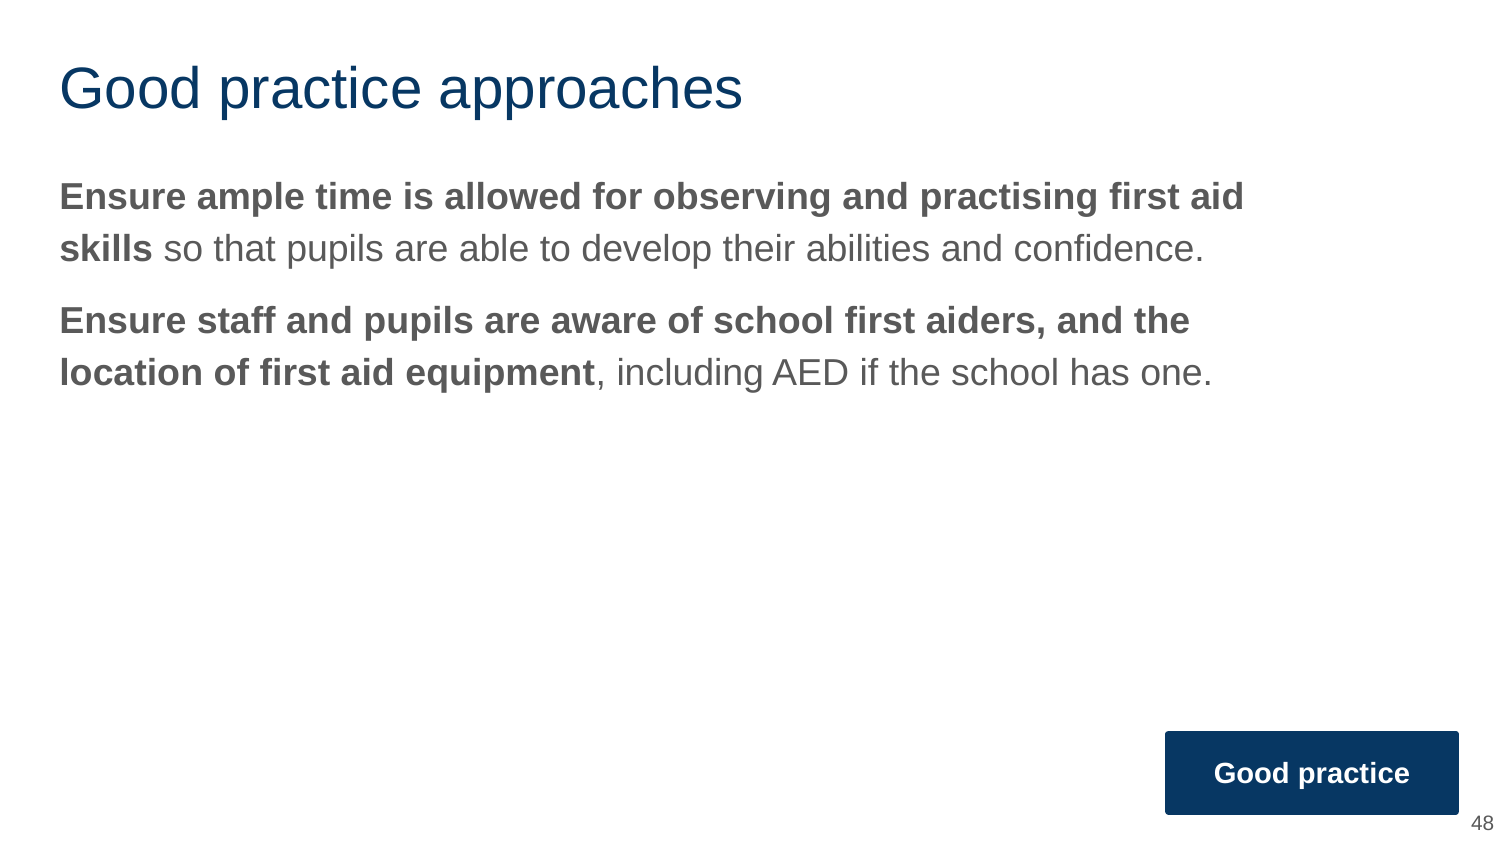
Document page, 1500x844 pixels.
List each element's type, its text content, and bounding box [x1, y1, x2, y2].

list Ensure ample time is allowed for observing and practising first aid skills so that pupils are able to develop their abilities and confidence. Ensure staff and pupils are aware of school first aiders, and the location of first aid equipment, including AED if the school has one. [44, 150, 1293, 769]
subtitle Good practice [1168, 733, 1456, 812]
title Good practice approaches [44, 35, 1470, 130]
slide_number ‹#› [1419, 789, 1500, 844]
